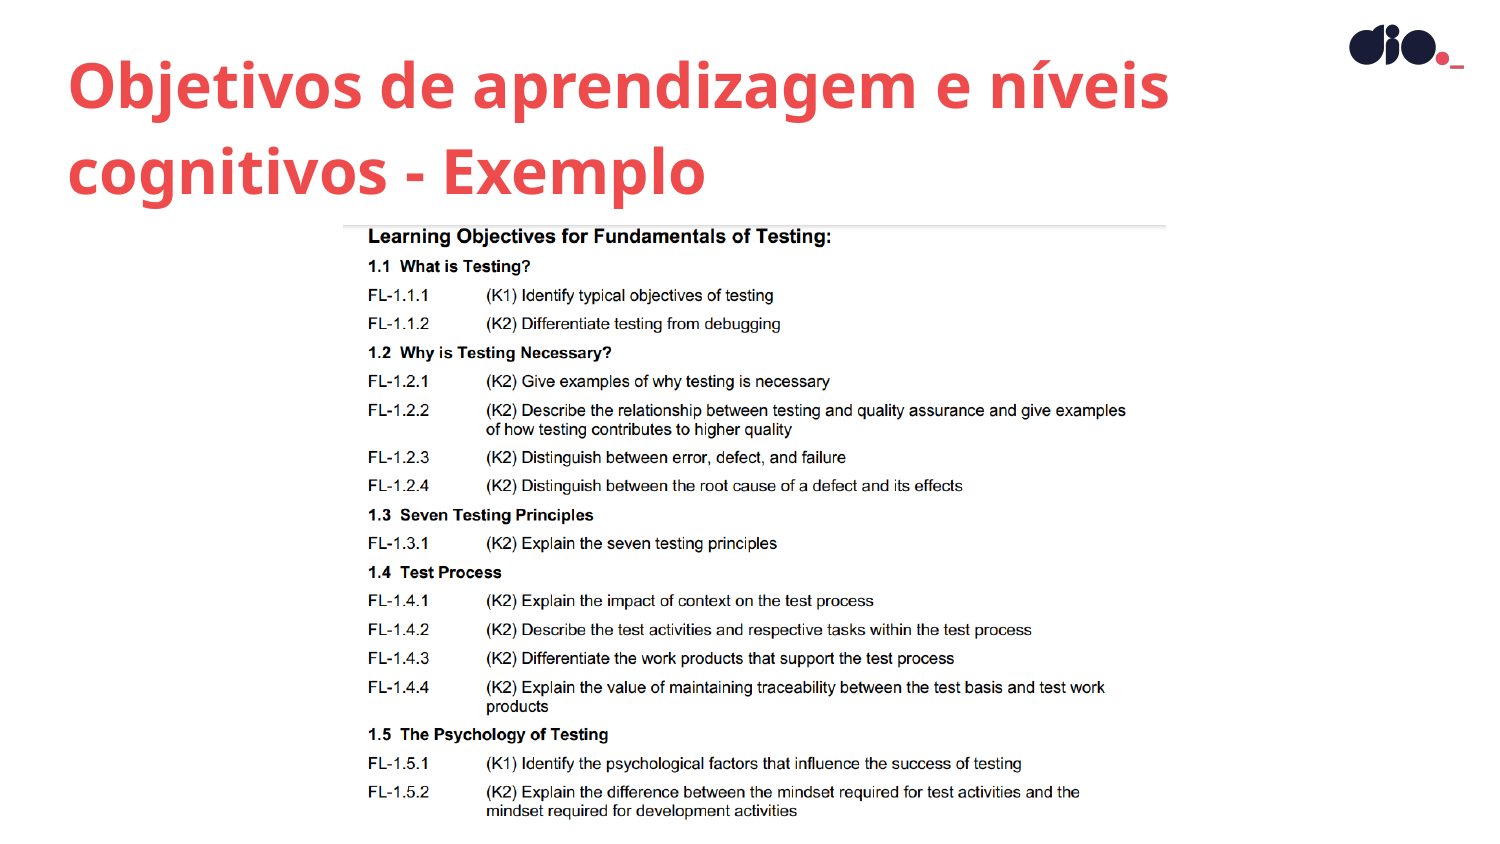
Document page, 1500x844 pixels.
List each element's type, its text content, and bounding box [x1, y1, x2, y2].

text_box Objetivos de aprendizagem e níveis cognitivos - Exemplo [52, 51, 1268, 190]
picture [342, 225, 1166, 844]
picture [1334, 15, 1474, 78]
